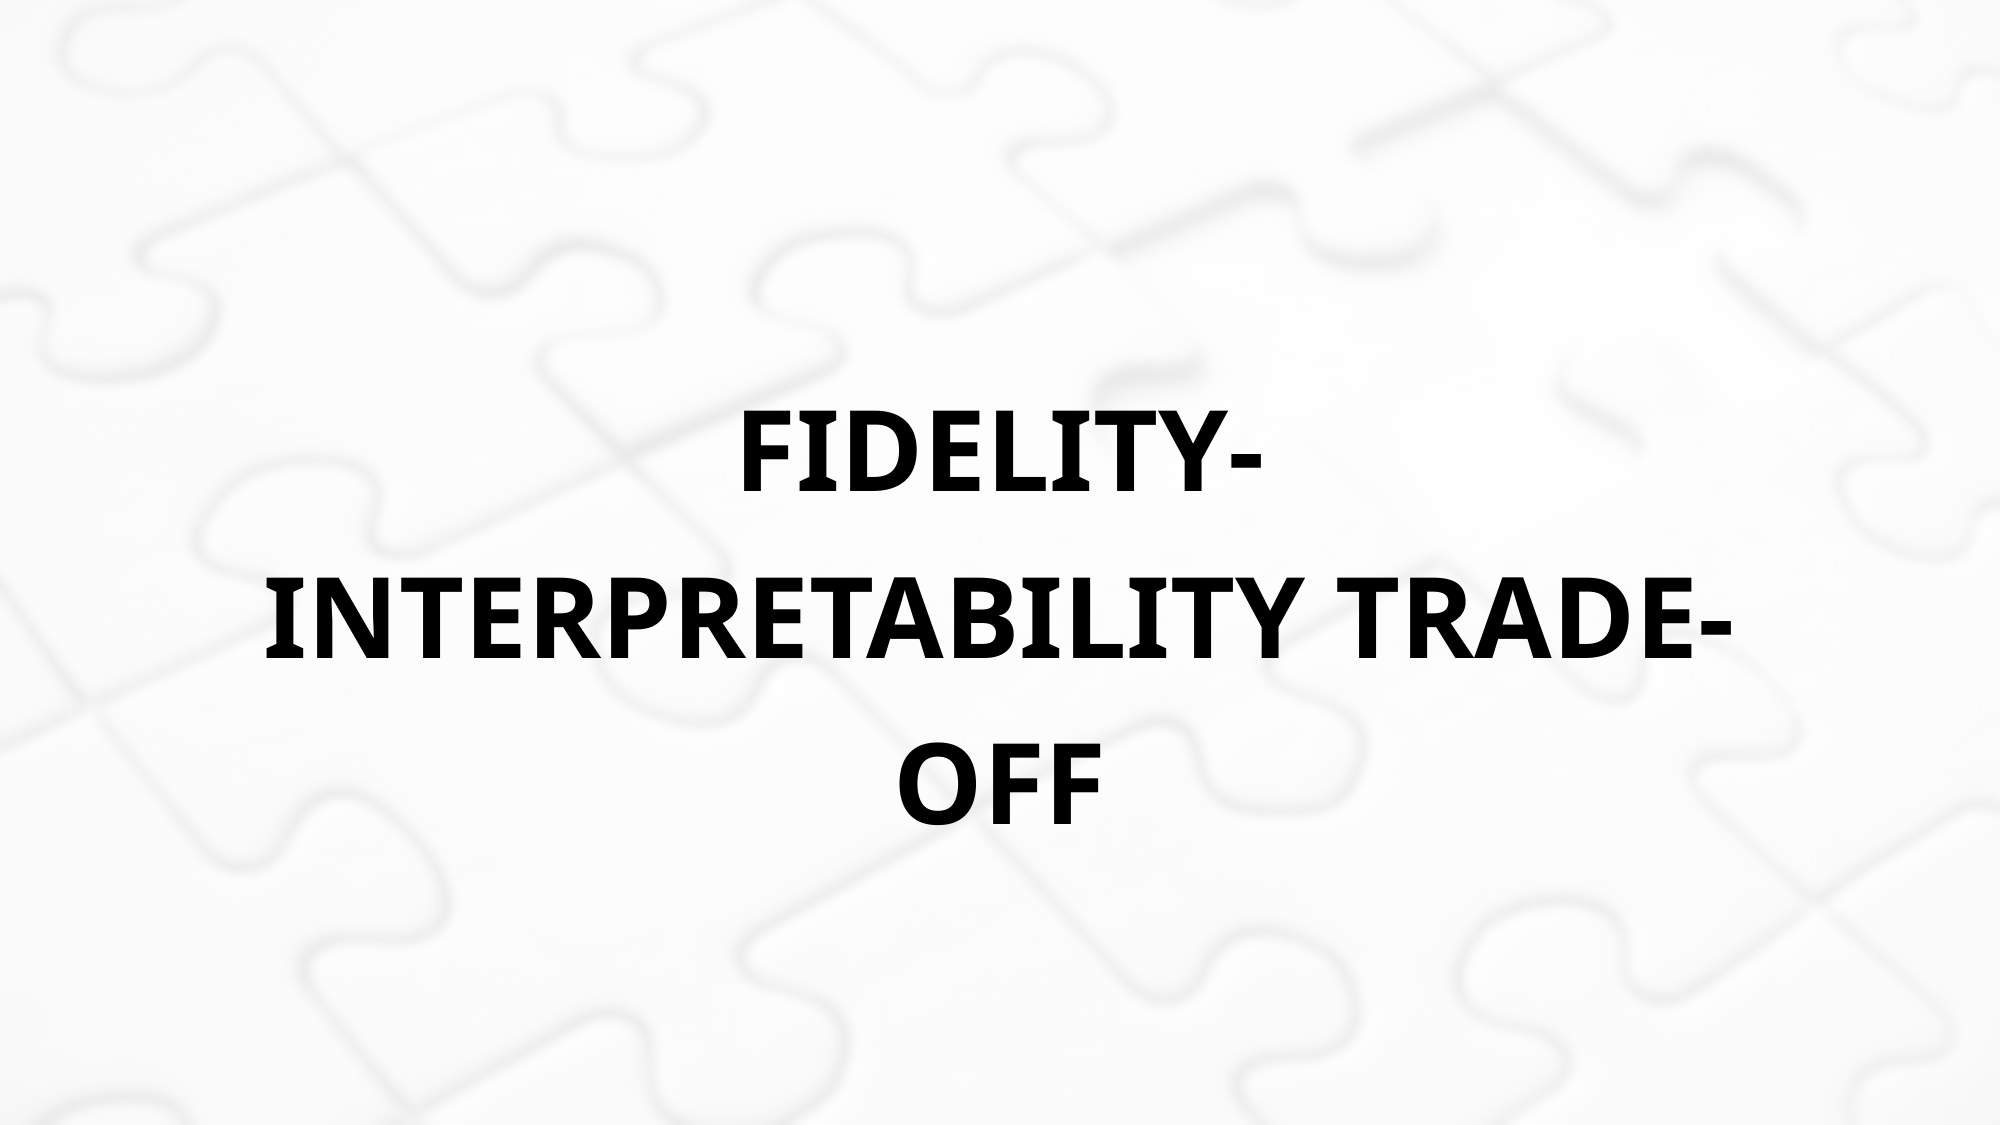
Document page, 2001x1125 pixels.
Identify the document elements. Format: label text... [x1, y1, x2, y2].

text_box Fidelity-Interpretability Trade-off [232, 341, 1768, 854]
